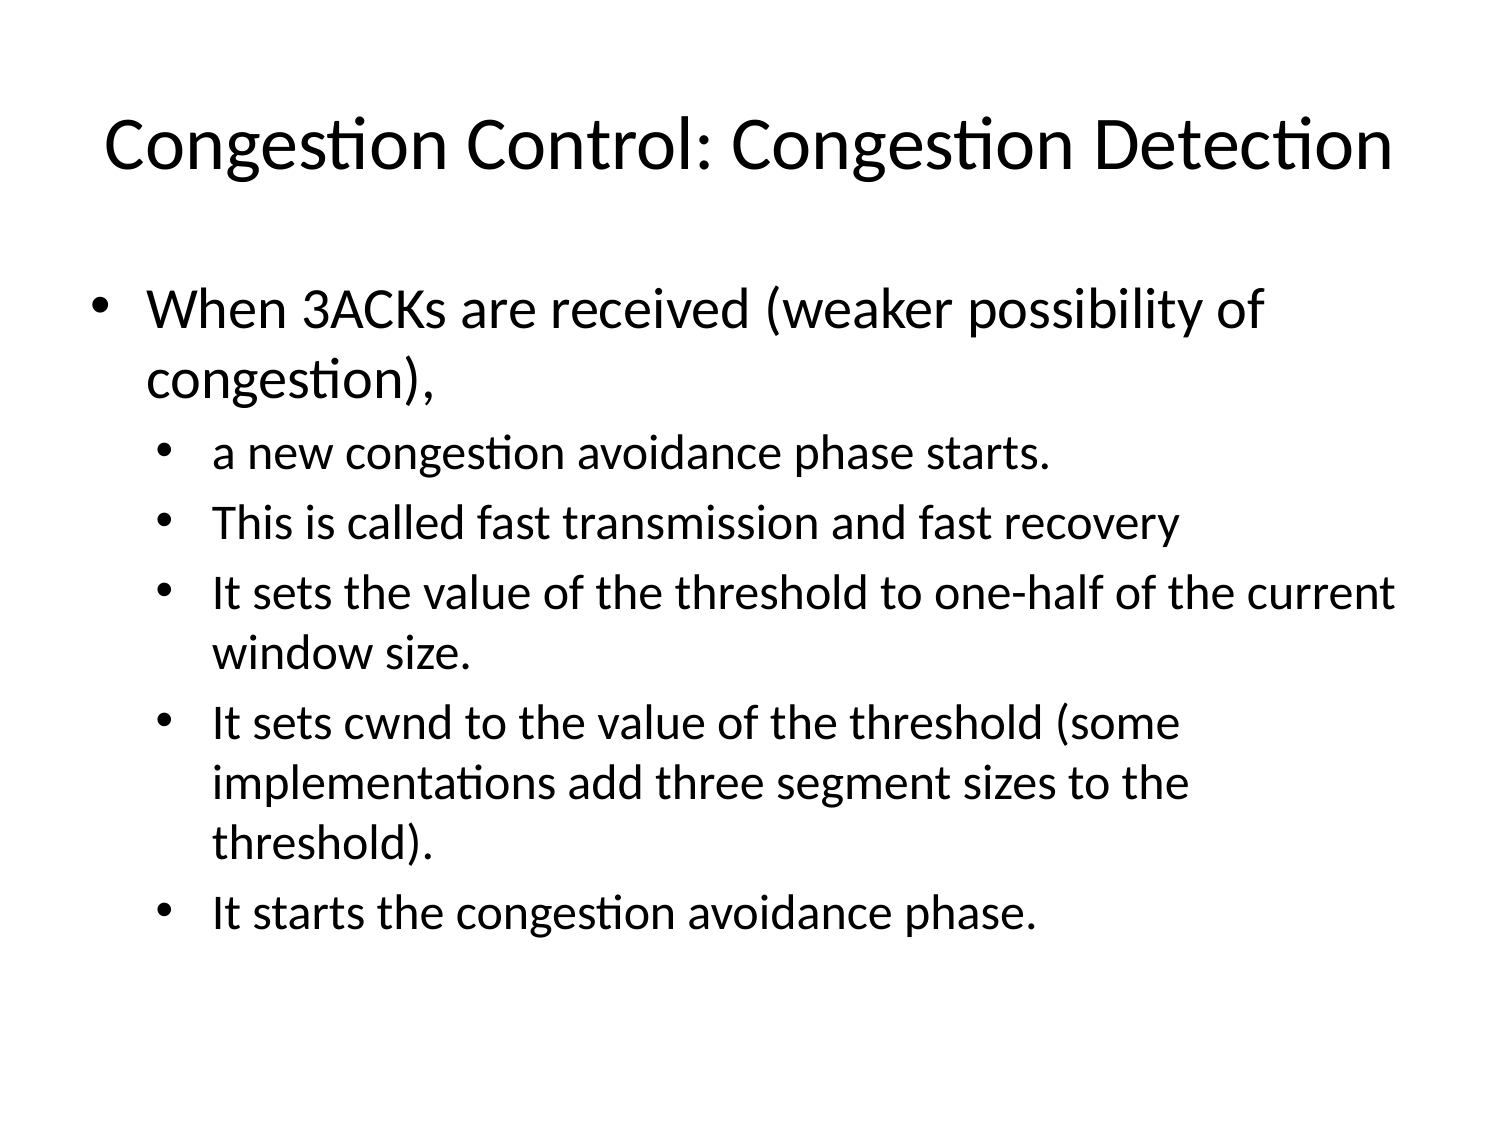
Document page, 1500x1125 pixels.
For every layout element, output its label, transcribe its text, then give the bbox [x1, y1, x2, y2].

title Congestion Control: Congestion Detection [75, 45, 1425, 233]
list When 3ACKs are received (weaker possibility of congestion), a new congestion avoidance phase starts. This is called fast transmission and fast recovery It sets the value of the threshold to one-half of the current window size. It sets cwnd to the value of the threshold (some implementations add three segment sizes to the threshold). It starts the congestion avoidance phase. [75, 262, 1425, 1005]
